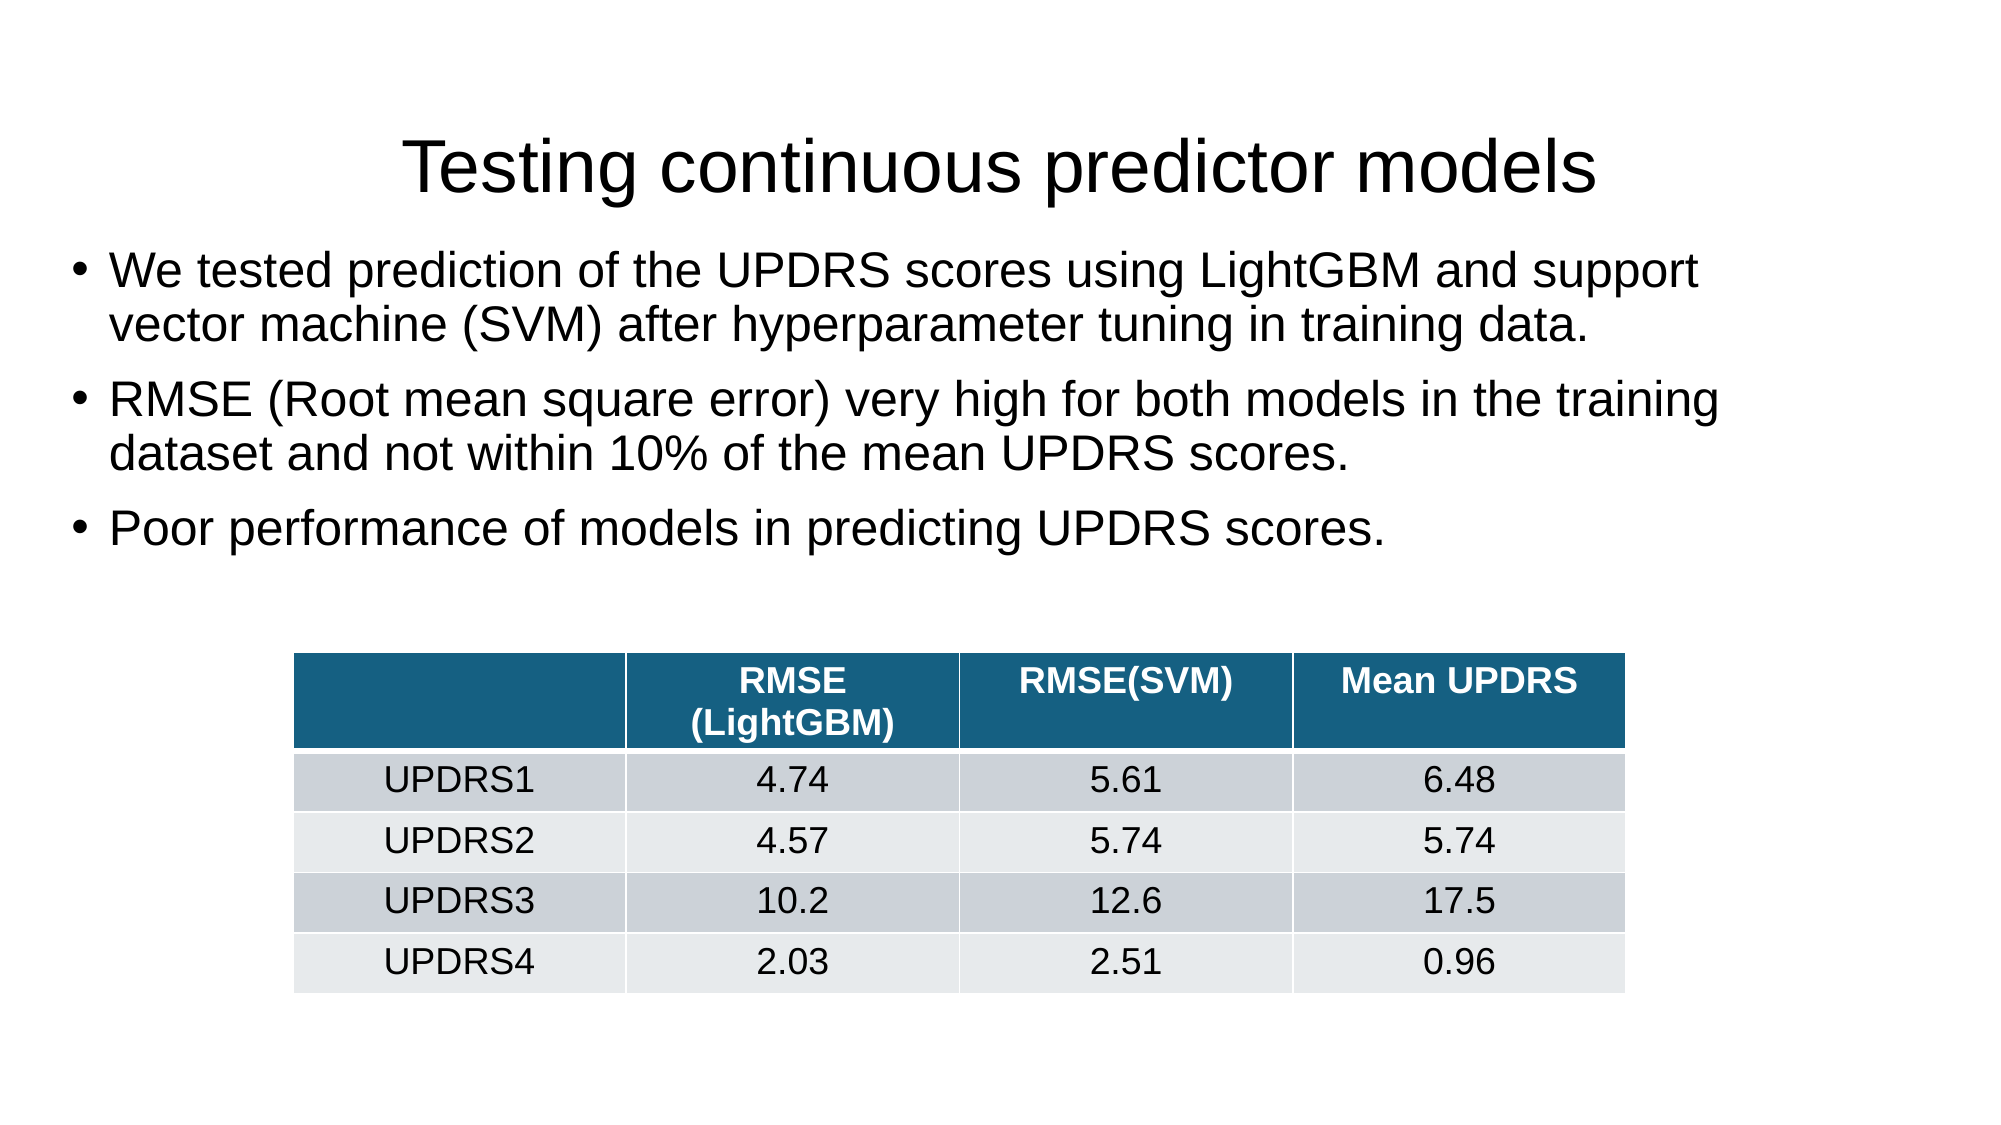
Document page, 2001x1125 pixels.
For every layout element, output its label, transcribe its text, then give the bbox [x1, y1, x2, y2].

title Testing continuous predictor models [137, 59, 1863, 237]
table_header [294, 653, 625, 748]
list We tested prediction of the UPDRS scores using LightGBM and support vector machine (SVM) after hyperparameter tuning in training data. RMSE (Root mean square error) very high for both models in the training dataset and not within 10% of the mean UPDRS scores. Poor performance of models in predicting UPDRS scores. [56, 237, 1863, 616]
table_cell 17.5 [1294, 873, 1625, 932]
table_cell 5.74 [960, 813, 1292, 872]
table_cell 0.96 [1294, 934, 1625, 993]
table_cell UPDRS2 [294, 813, 625, 872]
table_header Mean UPDRS [1294, 653, 1625, 748]
table_cell 5.74 [1294, 813, 1625, 872]
table_cell 6.48 [1294, 754, 1625, 811]
table_cell UPDRS3 [294, 873, 625, 932]
table_cell 12.6 [960, 873, 1292, 932]
table_cell 5.61 [960, 754, 1292, 811]
table_cell UPDRS1 [294, 754, 625, 811]
table_cell UPDRS4 [294, 934, 625, 993]
table_cell 10.2 [627, 873, 959, 932]
table_cell 4.57 [627, 813, 959, 872]
table_cell 2.51 [960, 934, 1292, 993]
table_cell 2.03 [627, 934, 959, 993]
table_header RMSE (LightGBM) [627, 653, 959, 748]
table_header RMSE(SVM) [960, 653, 1292, 748]
table_cell 4.74 [627, 754, 959, 811]
